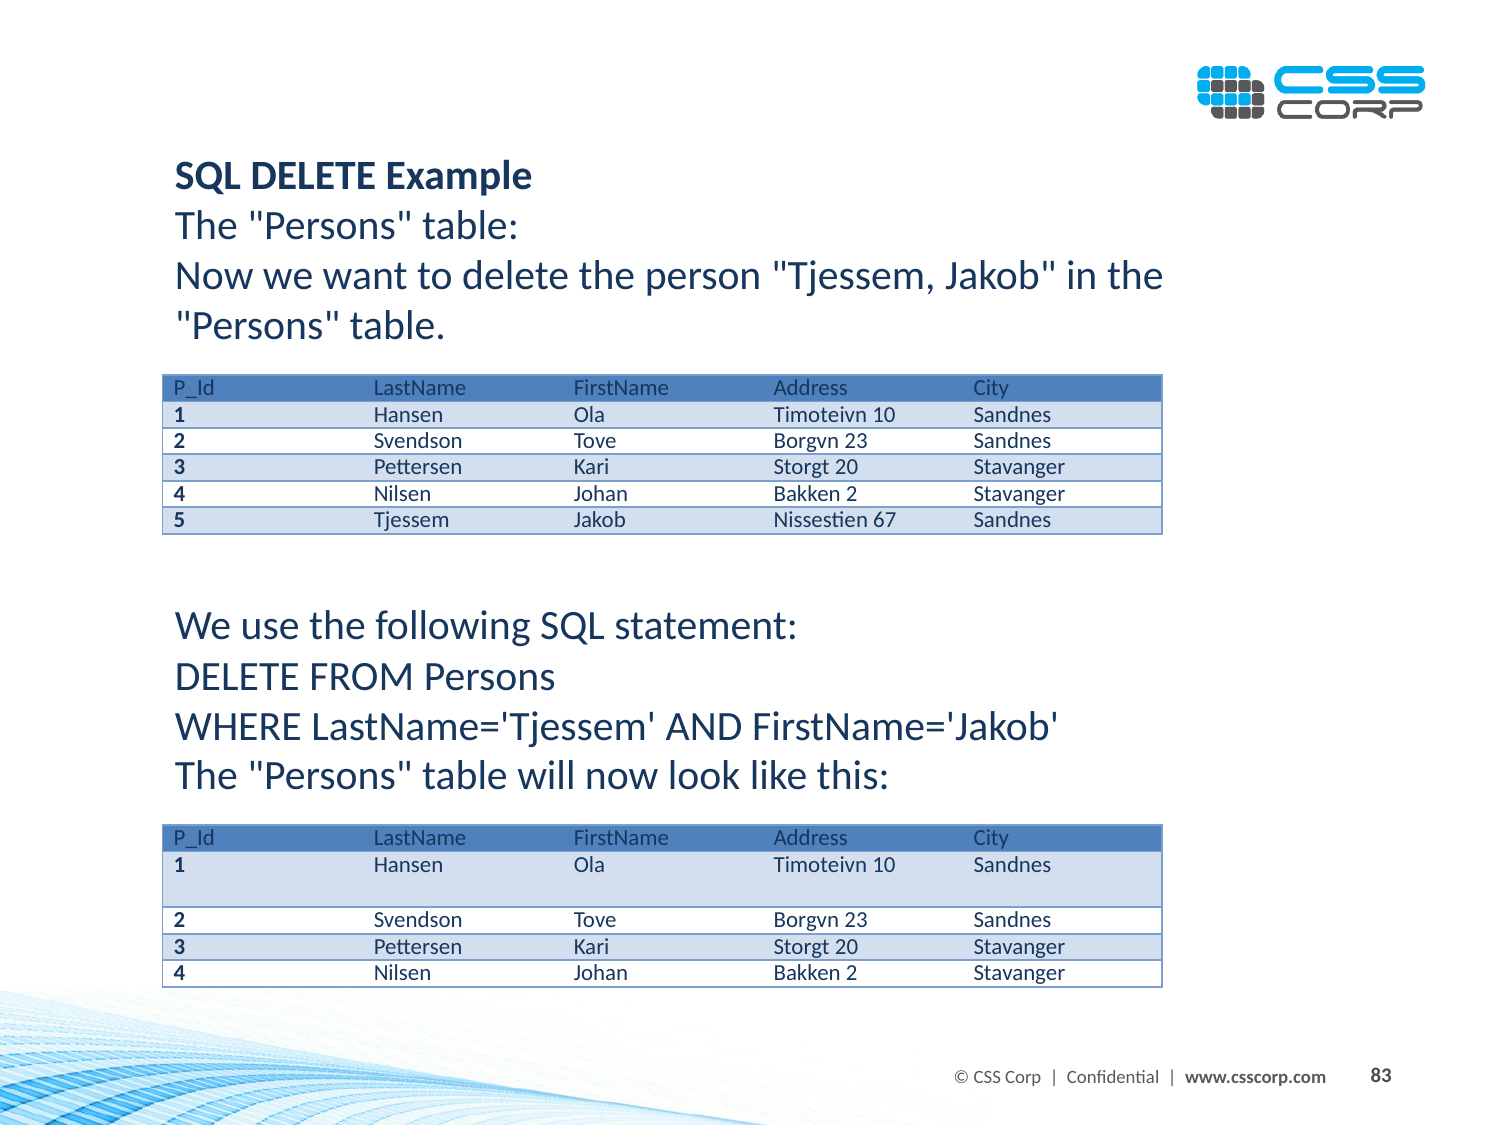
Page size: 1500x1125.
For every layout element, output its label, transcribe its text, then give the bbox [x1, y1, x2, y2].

table_cell Stavanger [962, 935, 1161, 959]
table_header FirstName [562, 826, 762, 851]
table_cell 4 [163, 482, 174, 506]
table_cell 3 [163, 935, 362, 959]
text_box SQL DELETE Example The "Persons" table: Now we want to delete the person "Tjessem, Jakob" in the "Persons" table. We use the following SQL statement: DELETE FROM Persons WHERE LastName='Tjessem' AND FirstName='Jakob' The "Persons" table will now look like this: [174, 140, 1263, 806]
table_cell 4 [163, 961, 362, 986]
table_cell 1 [163, 852, 362, 906]
table_cell Pettersen [362, 935, 562, 959]
picture [1197, 66, 1428, 119]
table_cell Bakken 2 [762, 961, 962, 986]
table_cell Stavanger [962, 961, 1161, 986]
picture [0, 987, 991, 1125]
table_cell Hansen [362, 852, 562, 906]
table_cell Ola [562, 852, 762, 906]
table_header P_Id [163, 376, 174, 401]
table_cell 2 [163, 429, 174, 453]
table_cell Sandnes [962, 852, 1161, 906]
table_cell Svendson [362, 908, 562, 933]
table_cell Johan [562, 961, 762, 986]
table_cell 3 [163, 455, 174, 480]
table_cell Timoteivn 10 [762, 852, 962, 906]
table_header LastName [362, 826, 562, 851]
table_cell Sandnes [962, 908, 1161, 933]
table_header P_Id [163, 826, 362, 851]
table_cell Tove [562, 908, 762, 933]
table_cell Kari [562, 935, 762, 959]
table_header Address [762, 826, 962, 851]
table_cell Storgt 20 [762, 935, 962, 959]
table_cell 2 [163, 908, 362, 933]
table_cell 5 [163, 508, 174, 533]
table_cell Borgvn 23 [762, 908, 962, 933]
table_cell Nilsen [362, 961, 562, 986]
table_cell 1 [163, 402, 174, 427]
table_header City [962, 826, 1161, 851]
